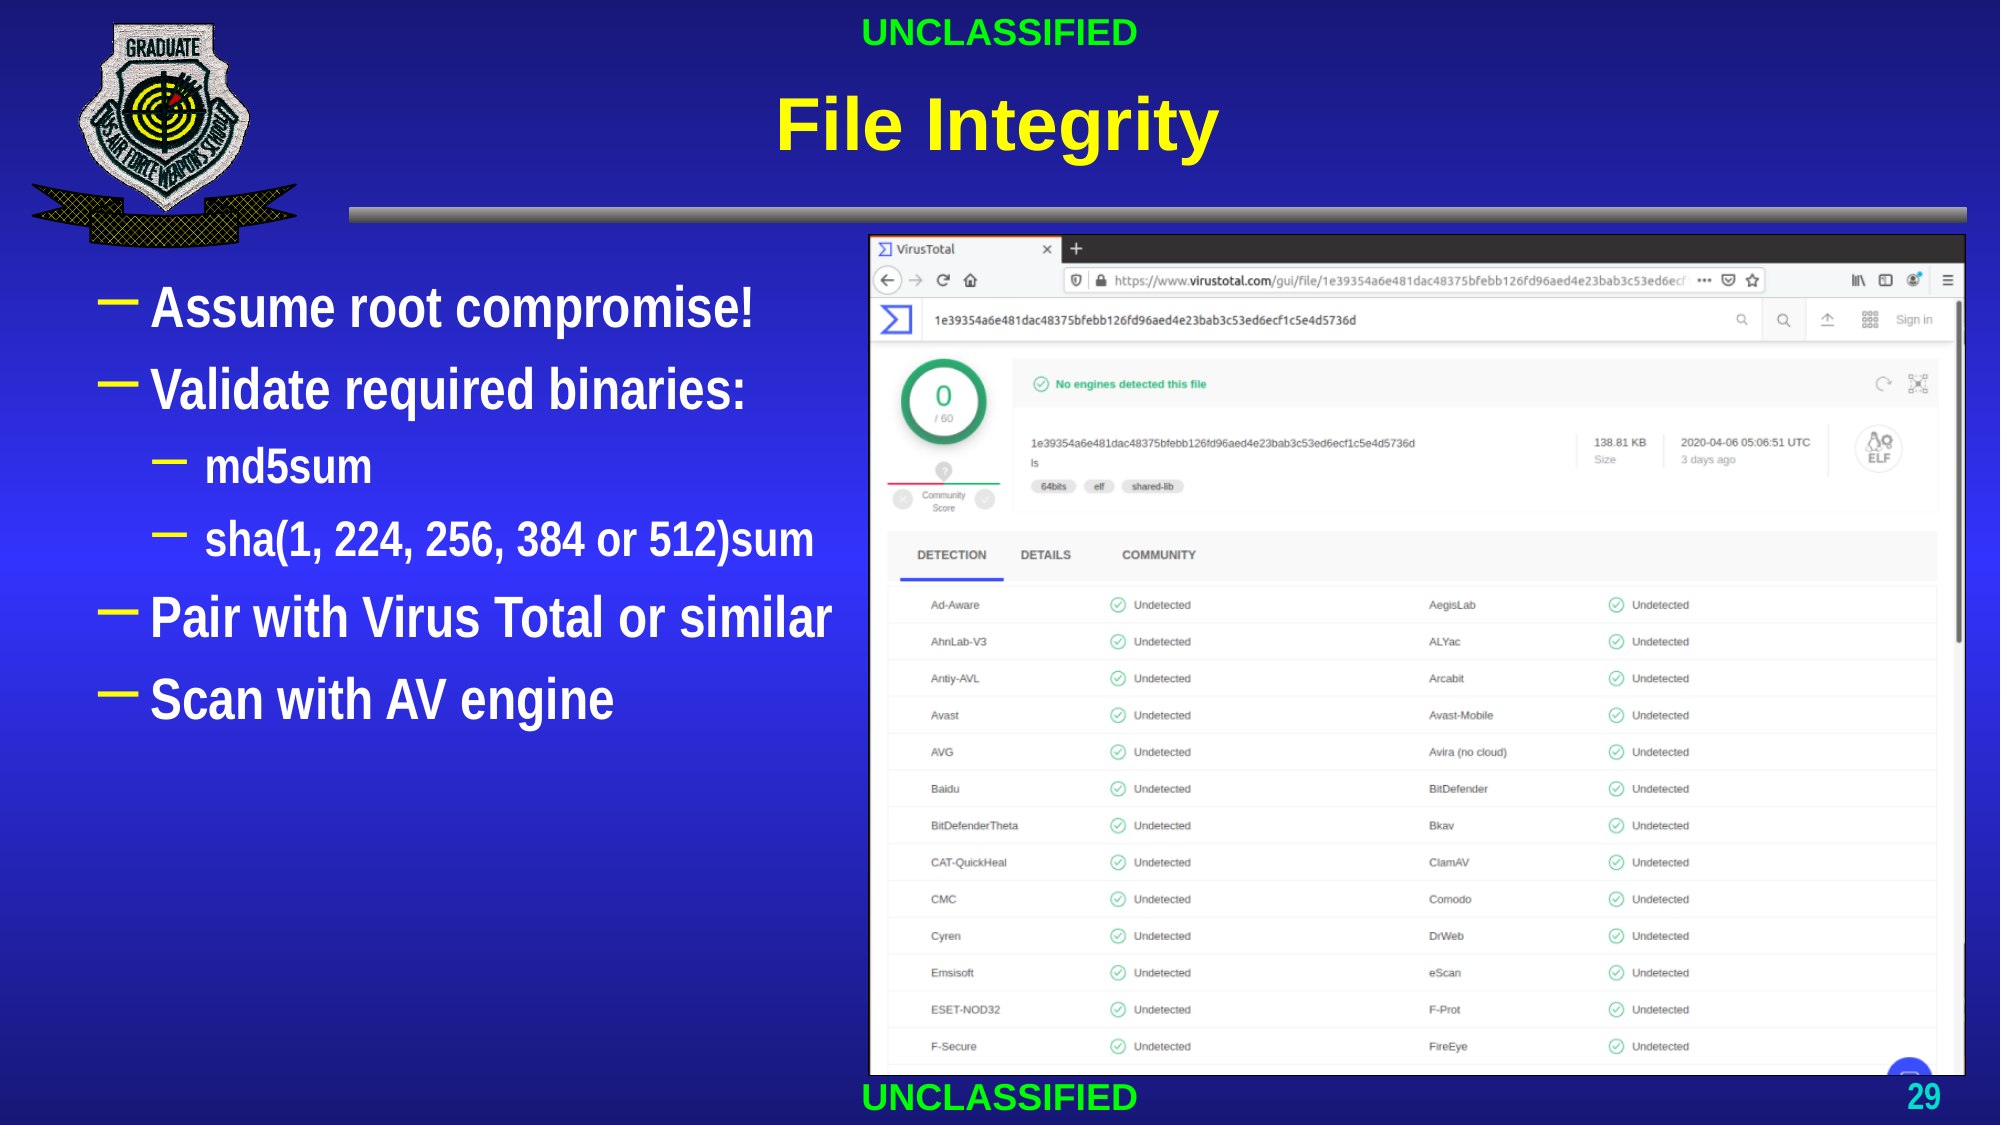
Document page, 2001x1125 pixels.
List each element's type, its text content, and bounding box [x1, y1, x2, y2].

title File Integrity [348, 32, 1648, 221]
list Assume root compromise! Validate required binaries: md5sum sha(1, 224, 256, 384 or 512)sum Pair with Virus Total or similar Scan with AV engine [82, 261, 862, 1049]
picture [868, 234, 1966, 1076]
picture [75, 18, 254, 214]
